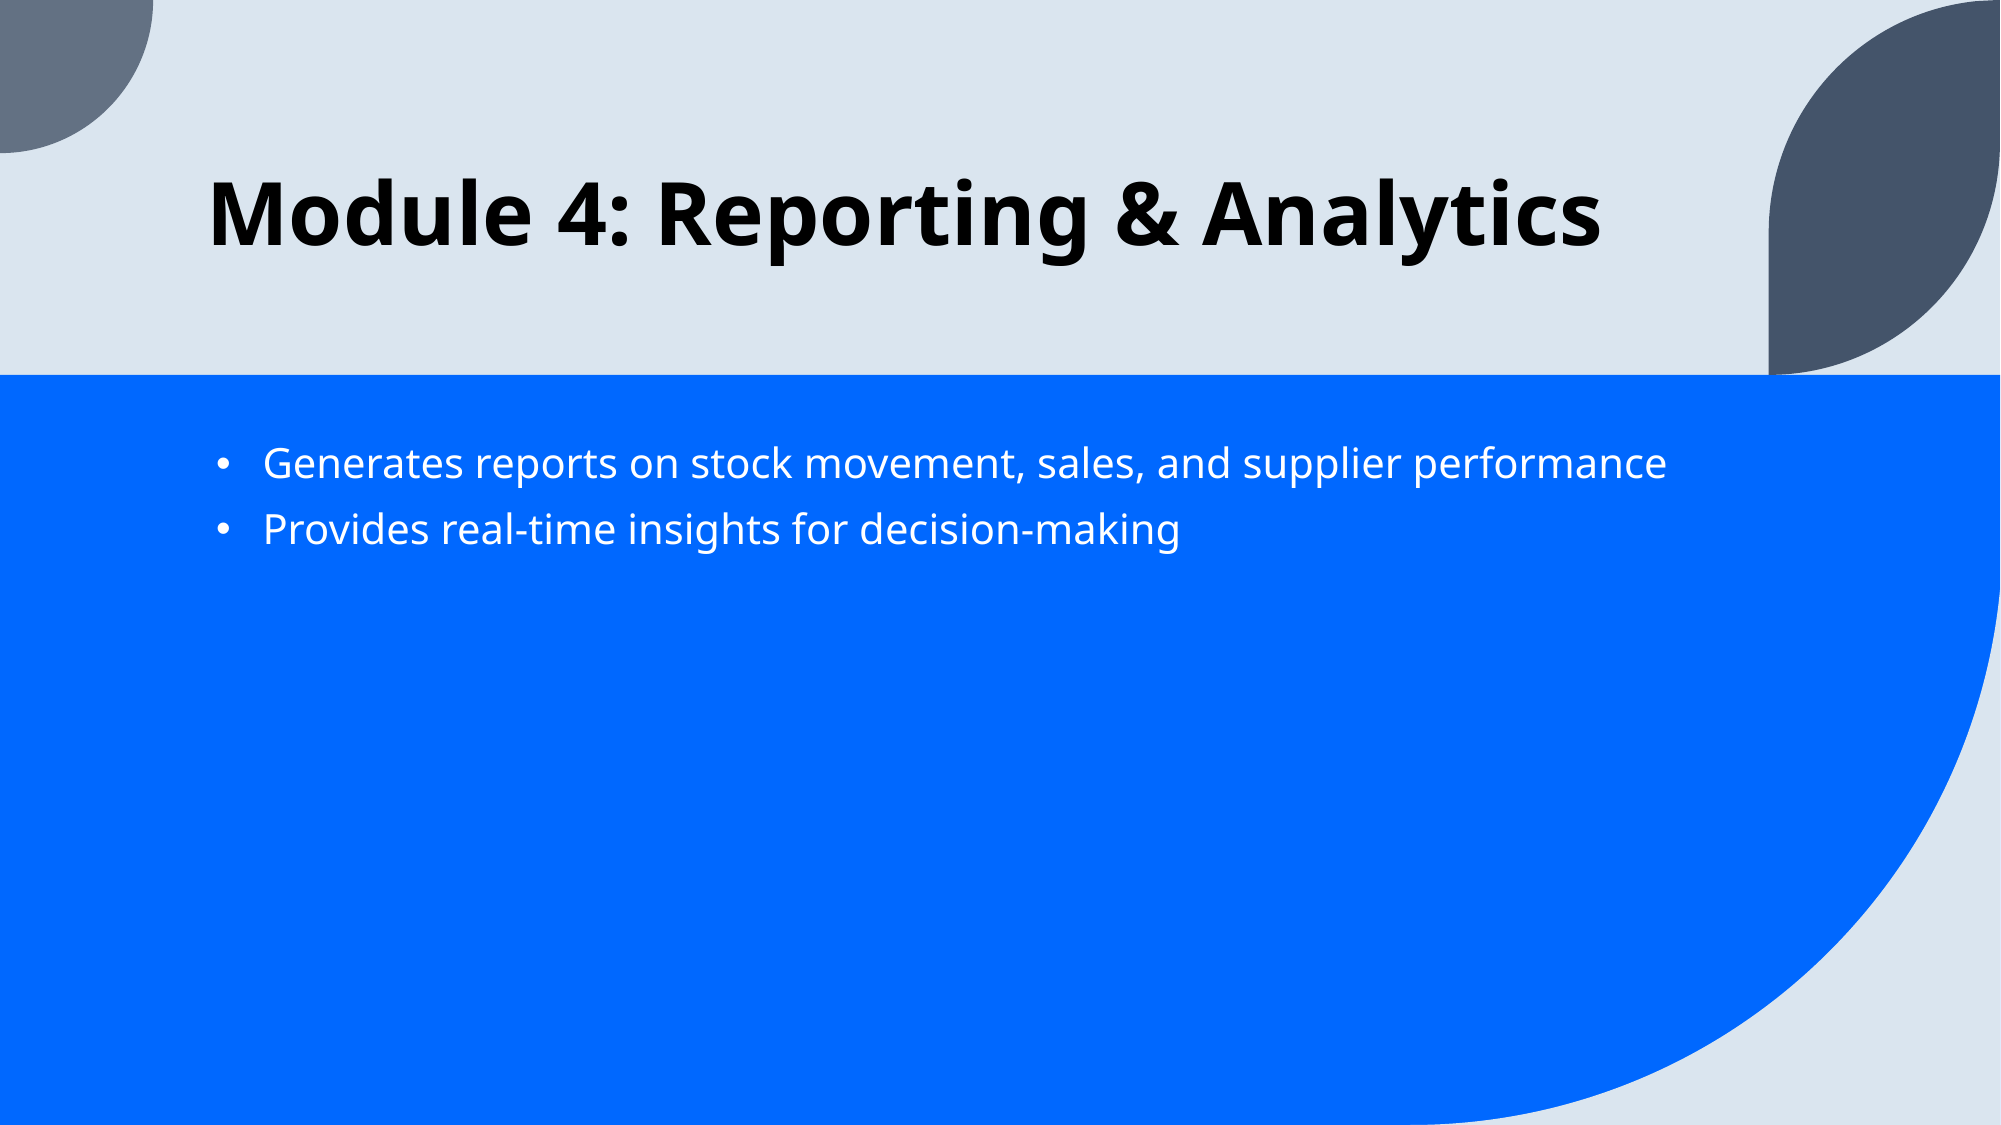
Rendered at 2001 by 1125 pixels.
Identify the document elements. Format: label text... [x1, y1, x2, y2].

list Generates reports on stock movement, sales, and supplier performance Provides real-time insights for decision-making [191, 435, 1796, 999]
title Module 4: Reporting & Analytics [191, 7, 1796, 270]
